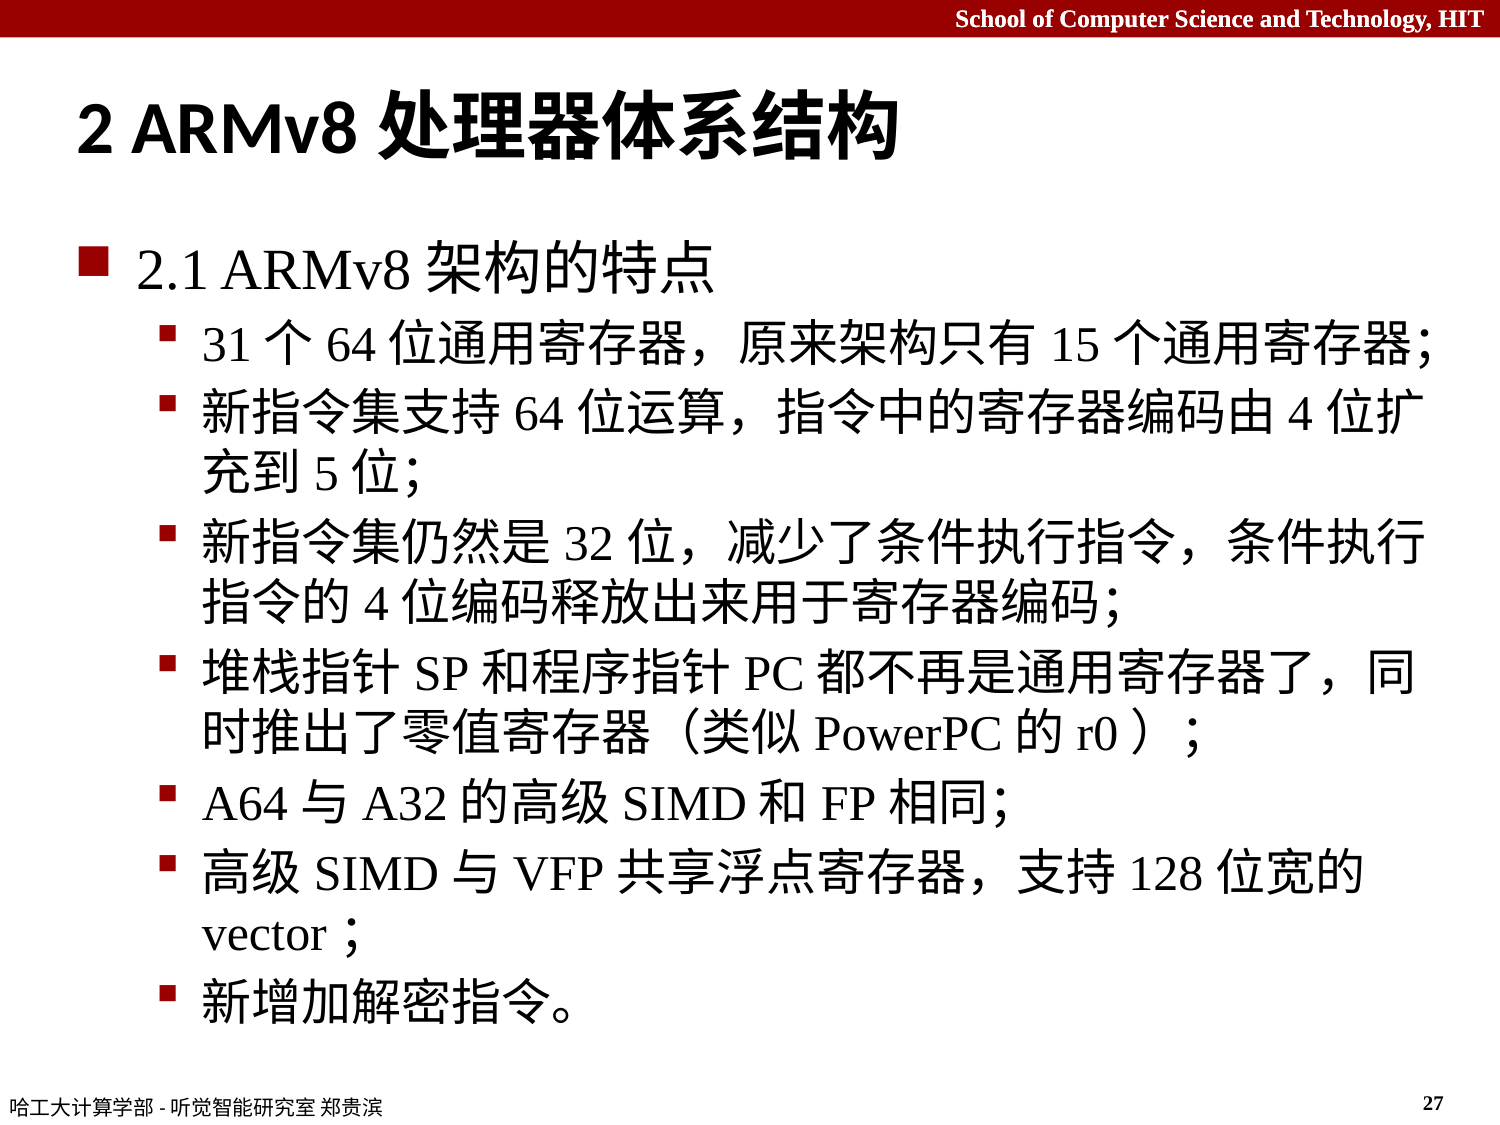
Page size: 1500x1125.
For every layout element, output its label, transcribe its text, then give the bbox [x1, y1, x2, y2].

list 2.1 ARMv8架构的特点 31个64位通用寄存器，原来架构只有15个通用寄存器； 新指令集支持64位运算，指令中的寄存器编码由4位扩充到5位； 新指令集仍然是32位，减少了条件执行指令，条件执行指令的4位编码释放出来用于寄存器编码； 堆栈指针SP和程序指针PC都不再是通用寄存器了，同时推出了零值寄存器（类似PowerPC的r0）； A64与A32的高级SIMD和FP相同； 高级SIMD与VFP共享浮点寄存器，支持128位宽的vector； 新增加解密指令。 [64, 223, 1476, 1088]
title 2 ARMv8处理器体系结构 [61, 60, 1488, 187]
